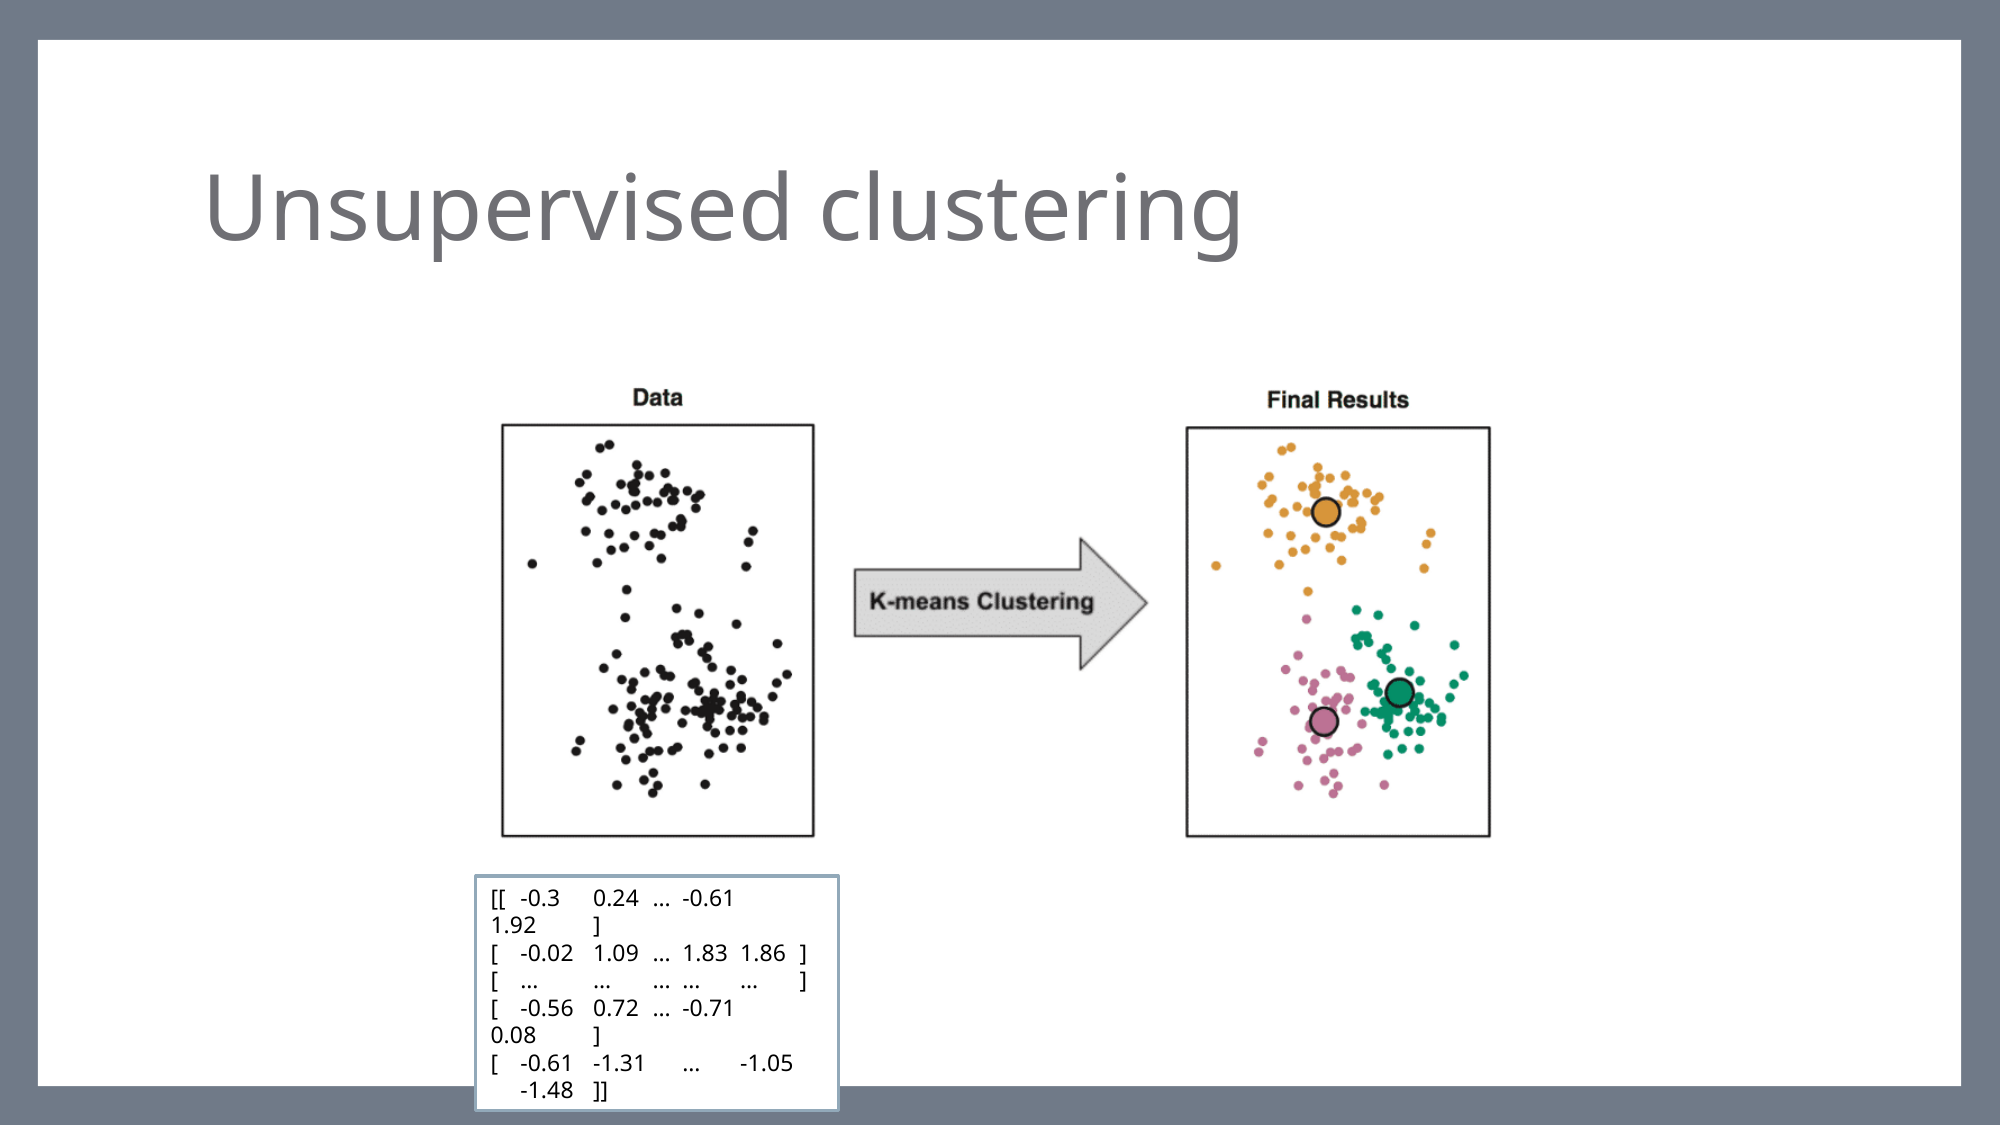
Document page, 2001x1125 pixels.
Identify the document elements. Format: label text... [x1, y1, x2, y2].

picture [437, 369, 1562, 870]
text_box [[ -0.3 0.24 … -0.61 1.92 ] [ -0.02 1.09 … 1.83 1.86 ] [ … … … … … ] [ -0.56 0.72 … -0.71 0.08 ] [ -0.61 -1.31 … -1.05 -1.48 ]] [474, 879, 840, 1112]
title Unsupervised clustering [187, 99, 1808, 323]
